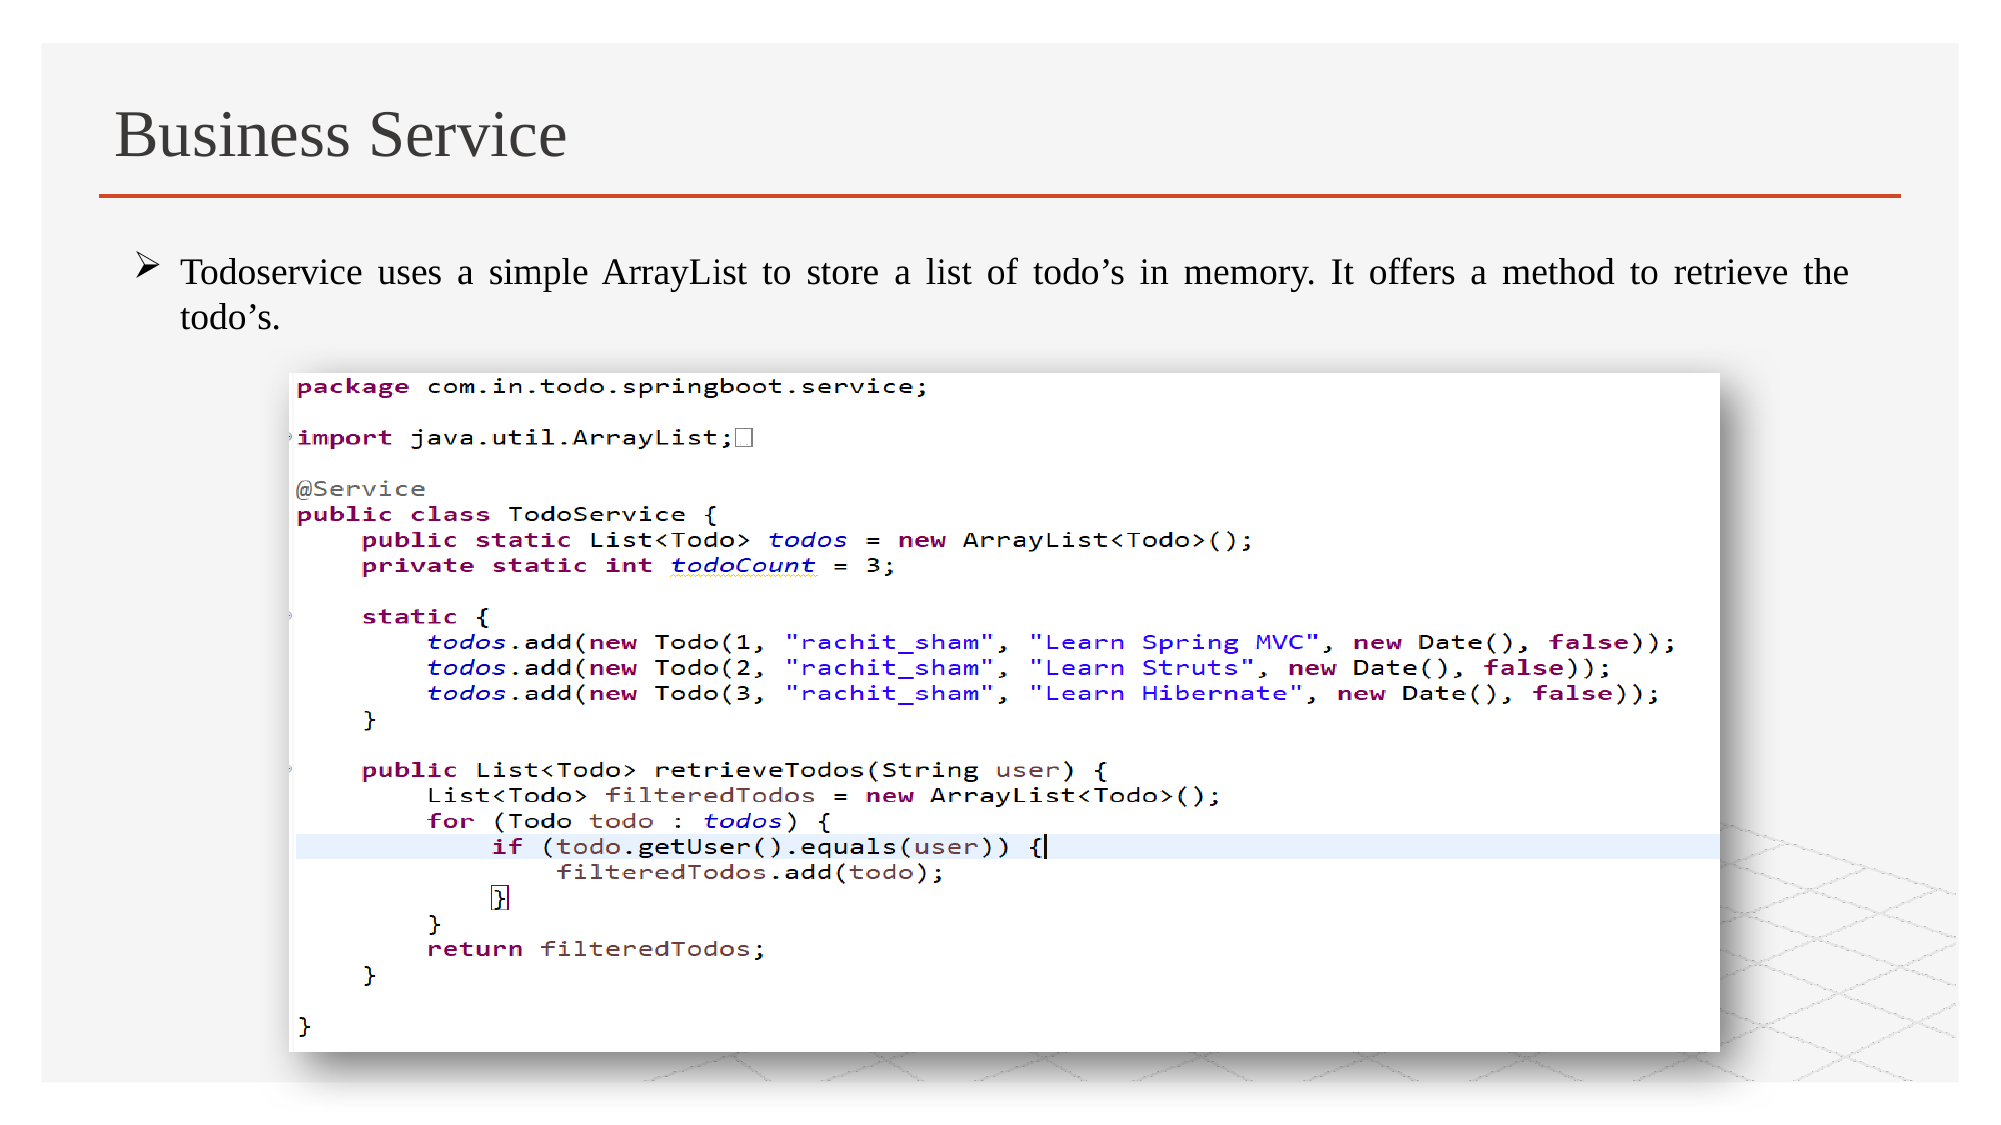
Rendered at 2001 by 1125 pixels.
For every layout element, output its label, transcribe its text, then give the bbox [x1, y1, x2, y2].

picture [289, 373, 1720, 1052]
picture [607, 787, 1956, 1081]
title Business Service [99, 73, 1901, 197]
text_box Todoservice uses a simple ArrayList to store a list of todo’s in memory. It offers a method to retrieve the todo’s. [118, 239, 1867, 345]
